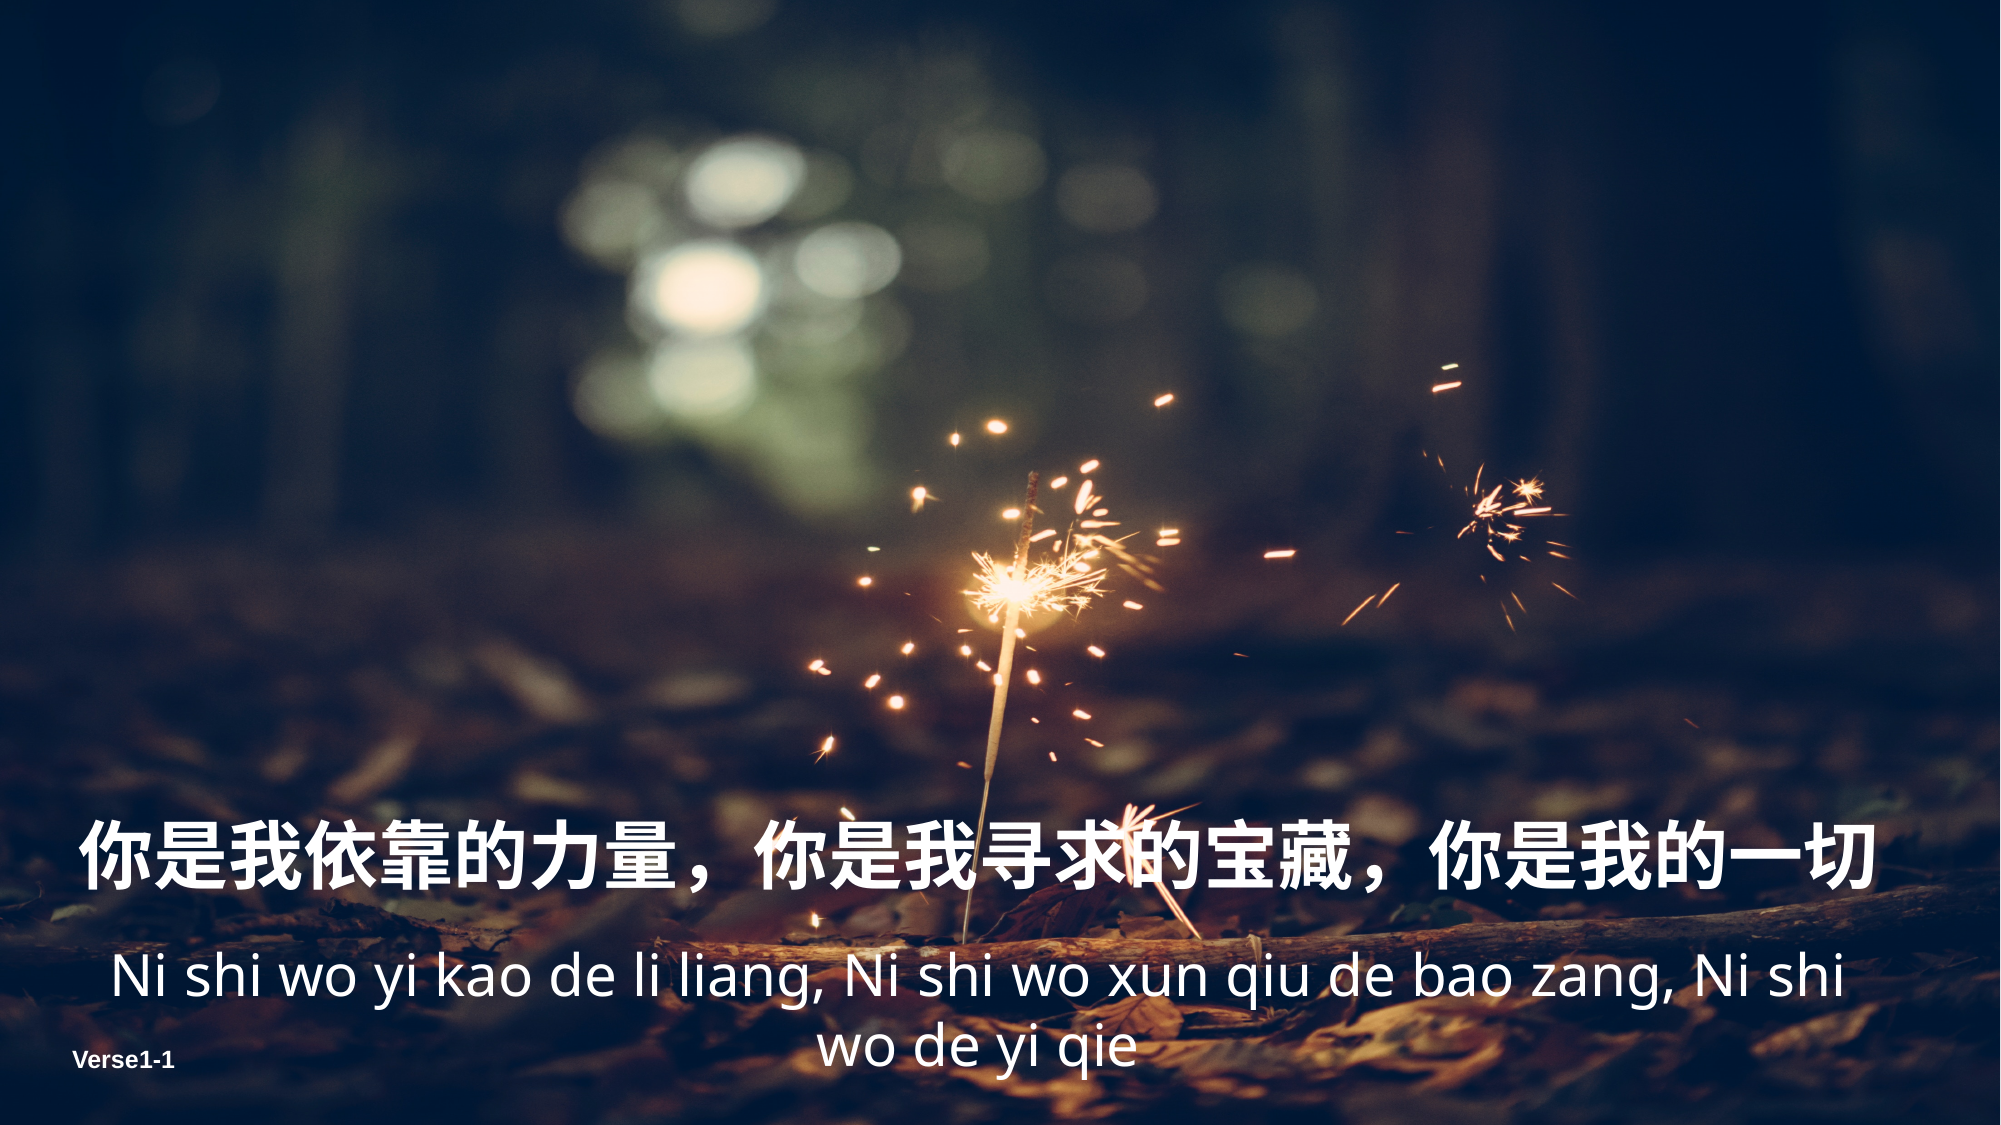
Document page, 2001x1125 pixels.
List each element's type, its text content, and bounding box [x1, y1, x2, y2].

picture [0, 0, 2001, 1125]
text_box Verse1-1 [57, 1036, 335, 1082]
text_box 你是我依靠的力量，你是我寻求的宝藏，你是我的一切 Ni shi wo yi kao de li liang, Ni shi wo xun qiu de bao zang, Ni shi wo de yi qie [57, 800, 1900, 1086]
